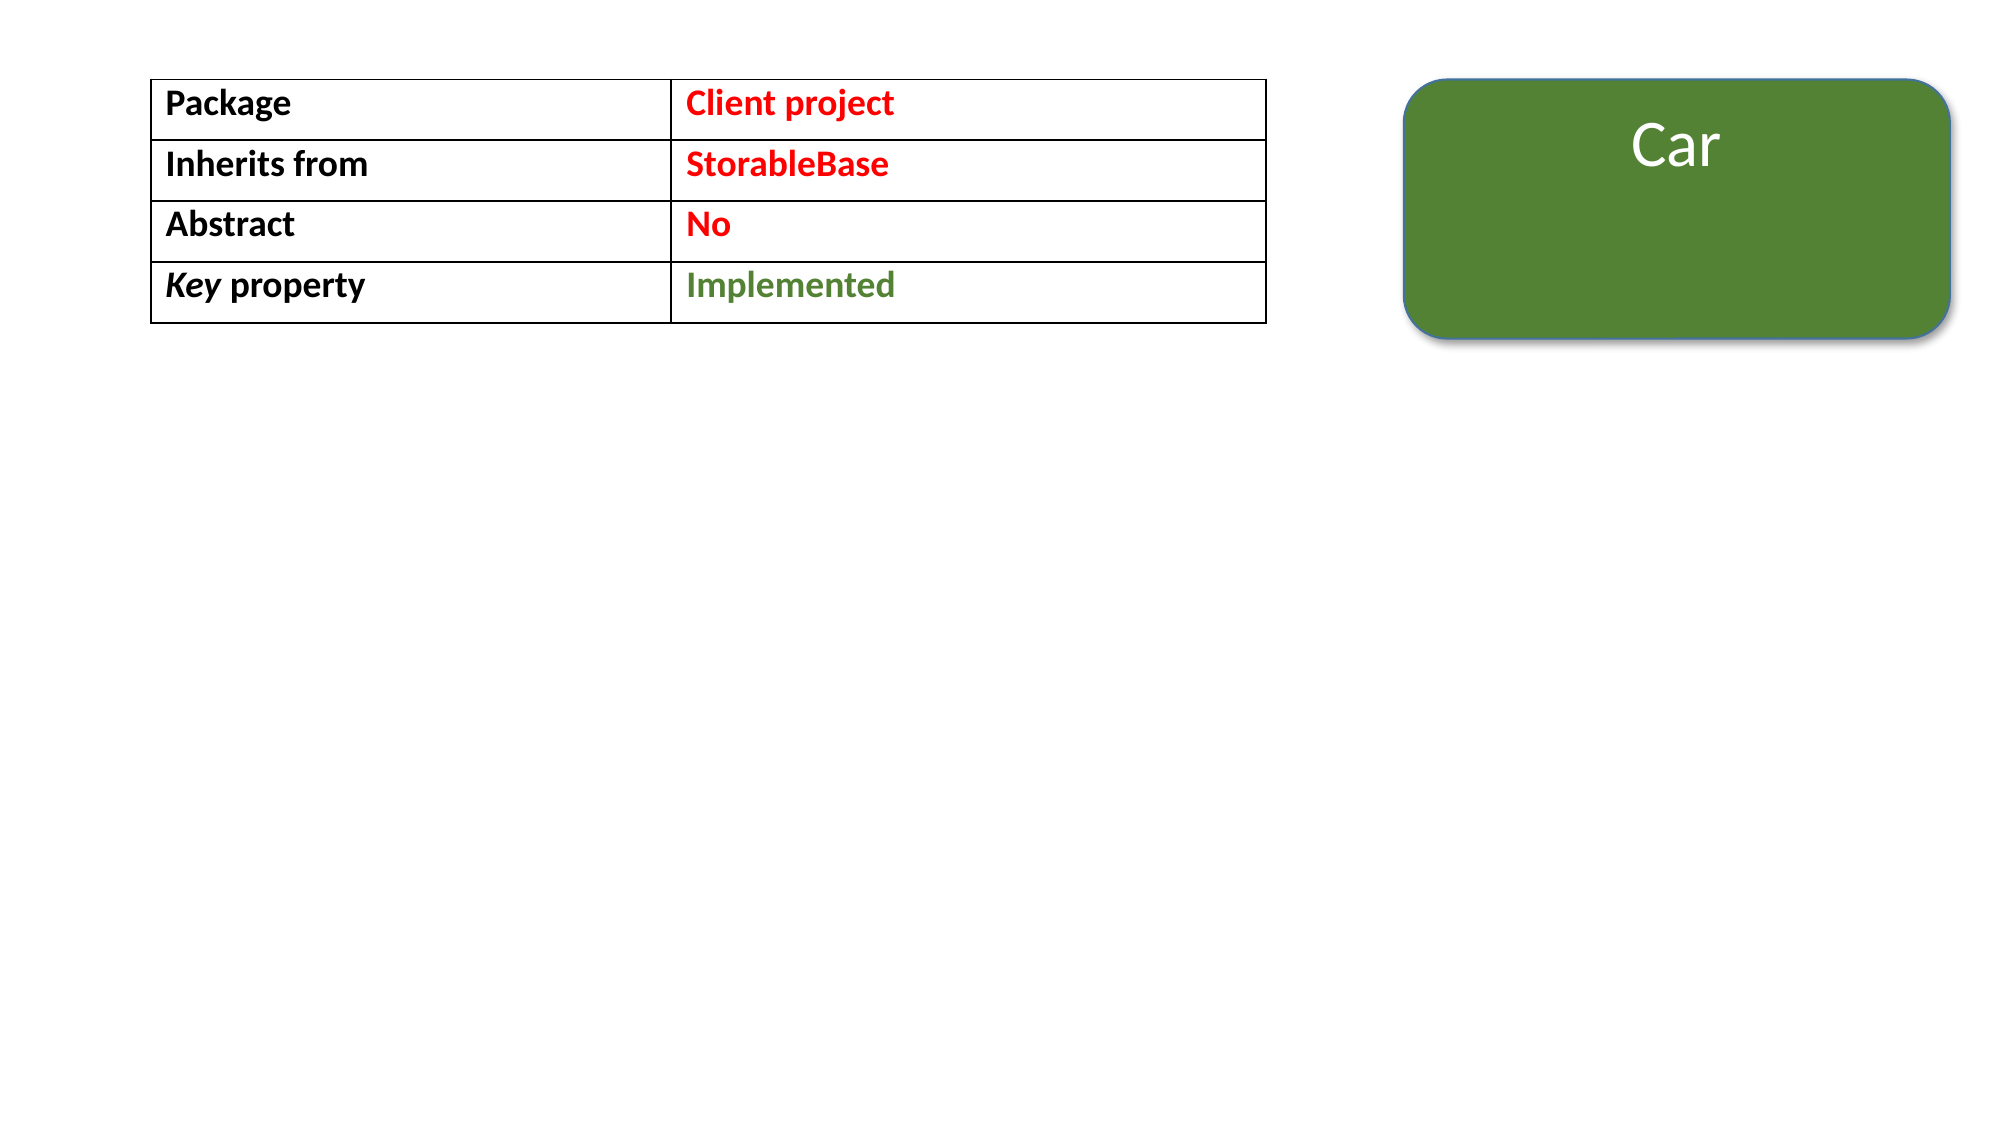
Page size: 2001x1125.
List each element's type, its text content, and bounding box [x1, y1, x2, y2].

table_header Package [152, 80, 670, 139]
table_header Client project [672, 80, 1265, 139]
table_cell No [672, 202, 1265, 261]
table_cell Key property [152, 263, 670, 322]
table_cell Inherits from [152, 141, 670, 200]
table_cell Implemented [672, 263, 1265, 322]
table_cell Abstract [152, 202, 670, 261]
table_cell StorableBase [672, 141, 1265, 200]
text_box Car [1402, 78, 1951, 340]
